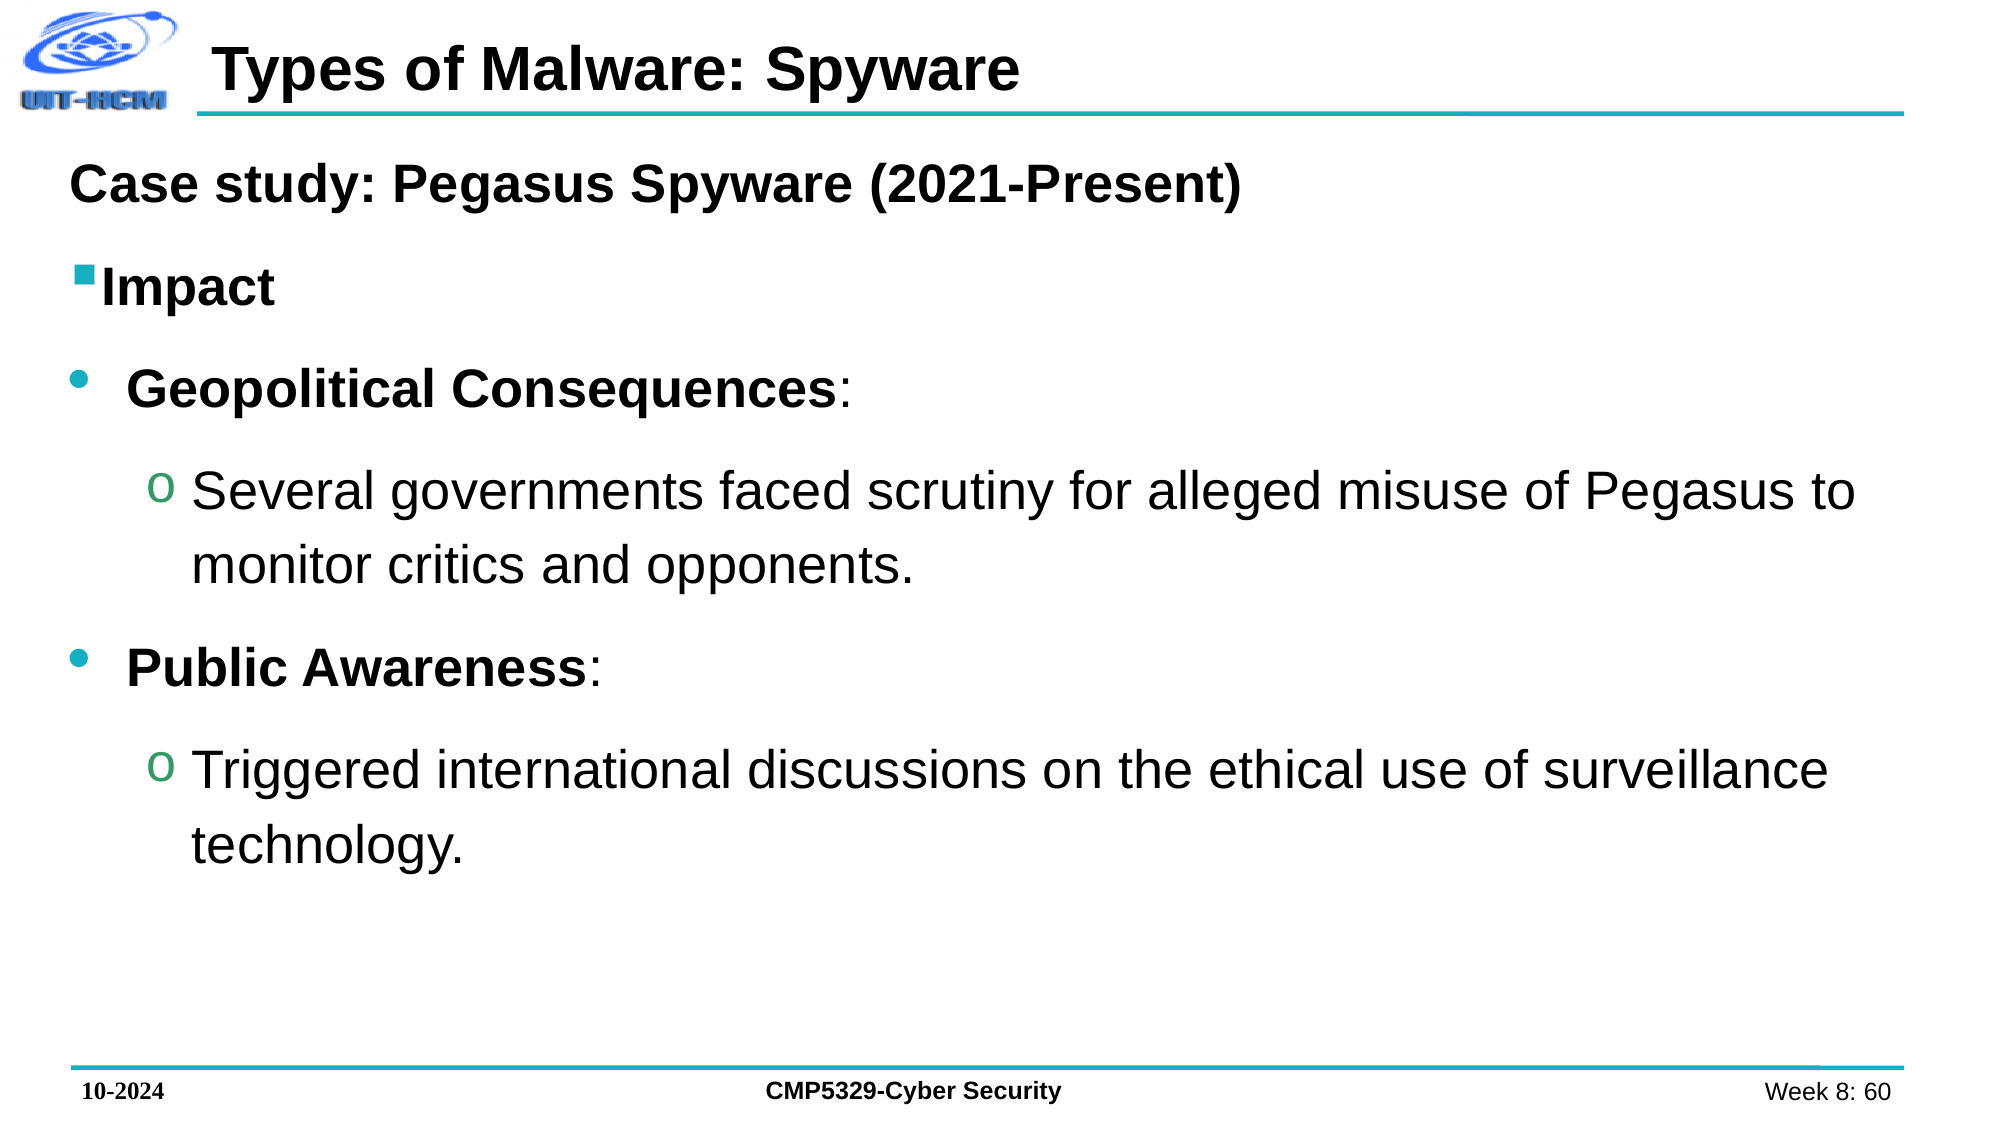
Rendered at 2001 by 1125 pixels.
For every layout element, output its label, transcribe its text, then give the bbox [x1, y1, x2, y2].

list Case study: Pegasus Spyware (2021-Present) Impact Geopolitical Consequences: Several governments faced scrutiny for alleged misuse of Pegasus to monitor critics and opponents. Public Awareness: Triggered international discussions on the ethical use of surveillance technology. [55, 131, 1945, 1055]
title Types of Malware: Spyware [196, 0, 1804, 130]
picture [1, 0, 196, 120]
